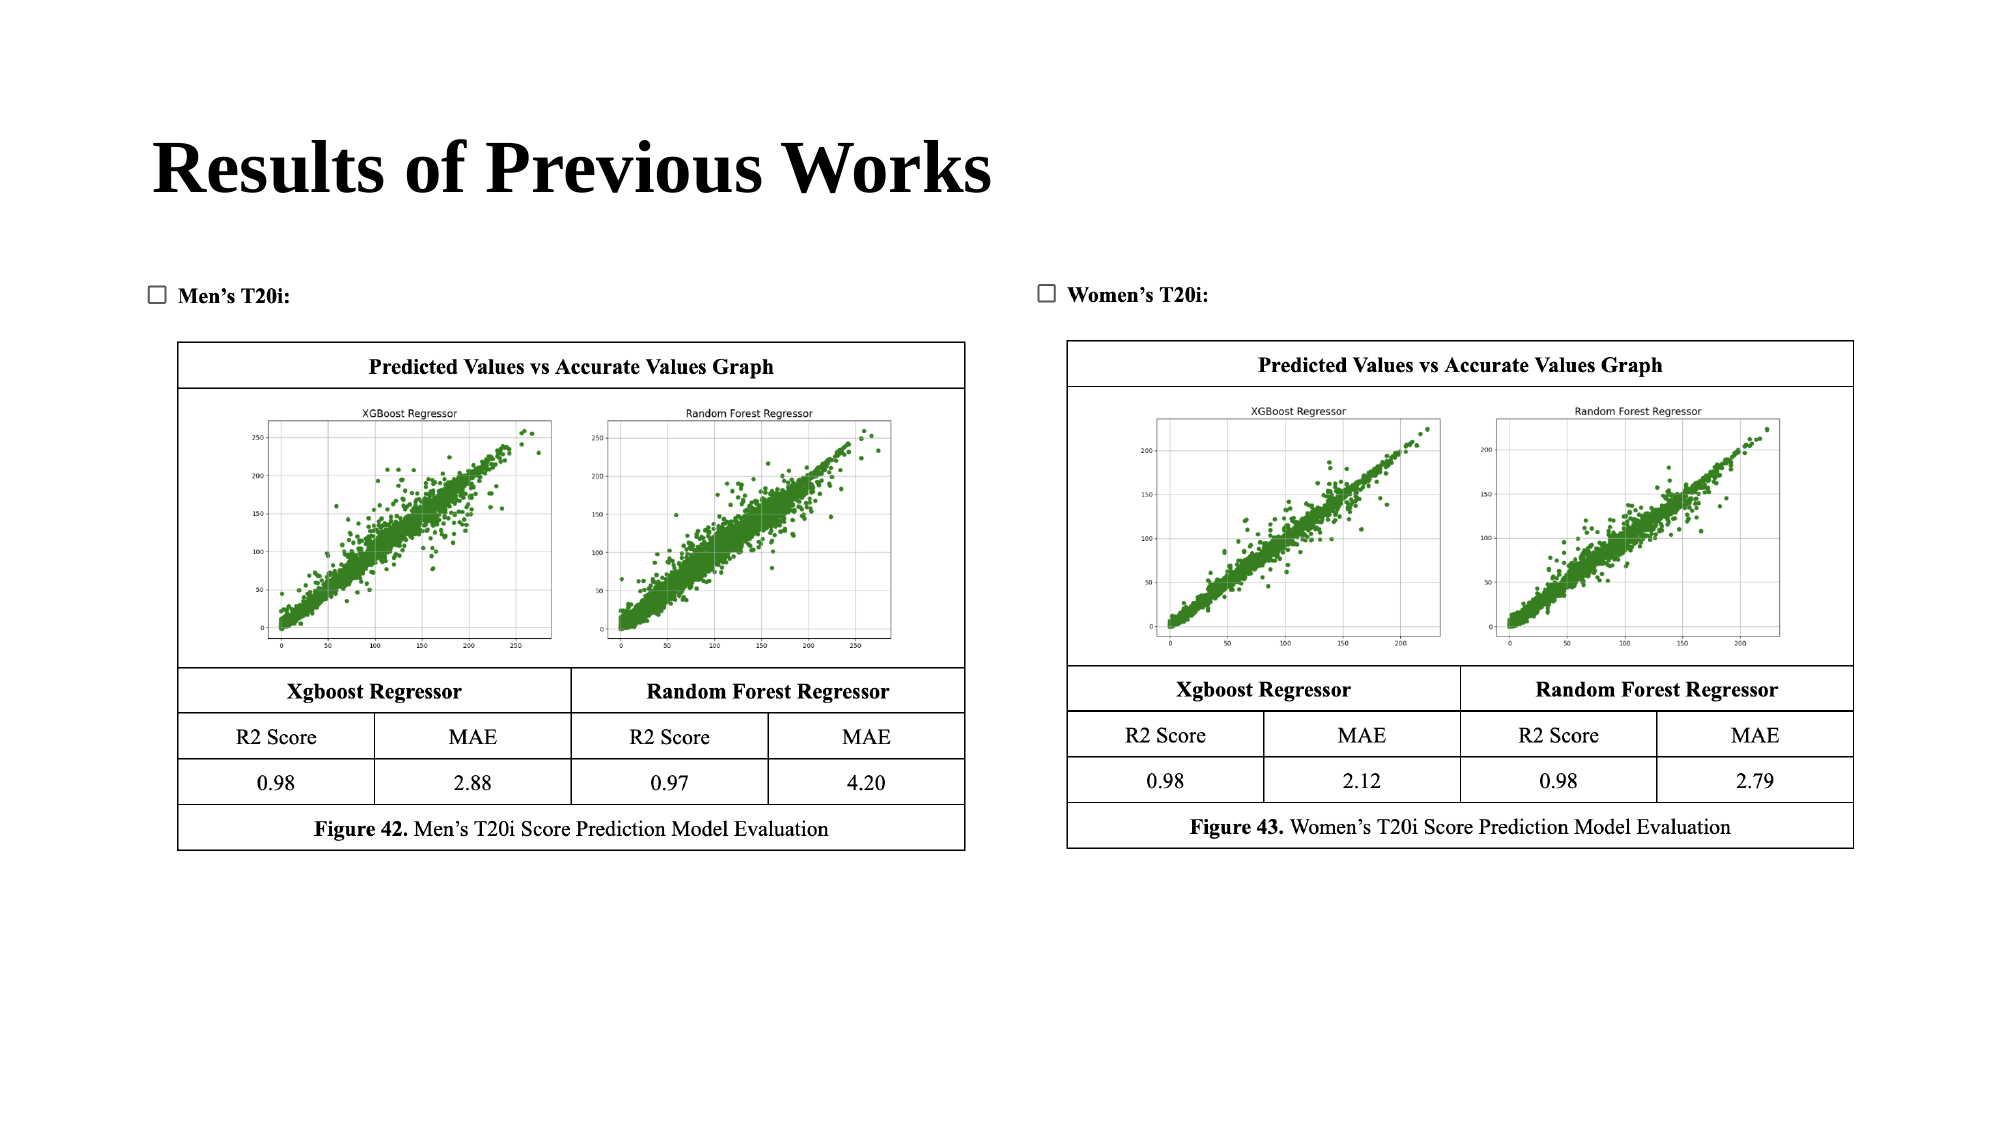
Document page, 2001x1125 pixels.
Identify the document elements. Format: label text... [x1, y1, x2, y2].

picture [1029, 276, 1860, 852]
title Results of Previous Works [137, 59, 1863, 278]
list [137, 276, 970, 852]
